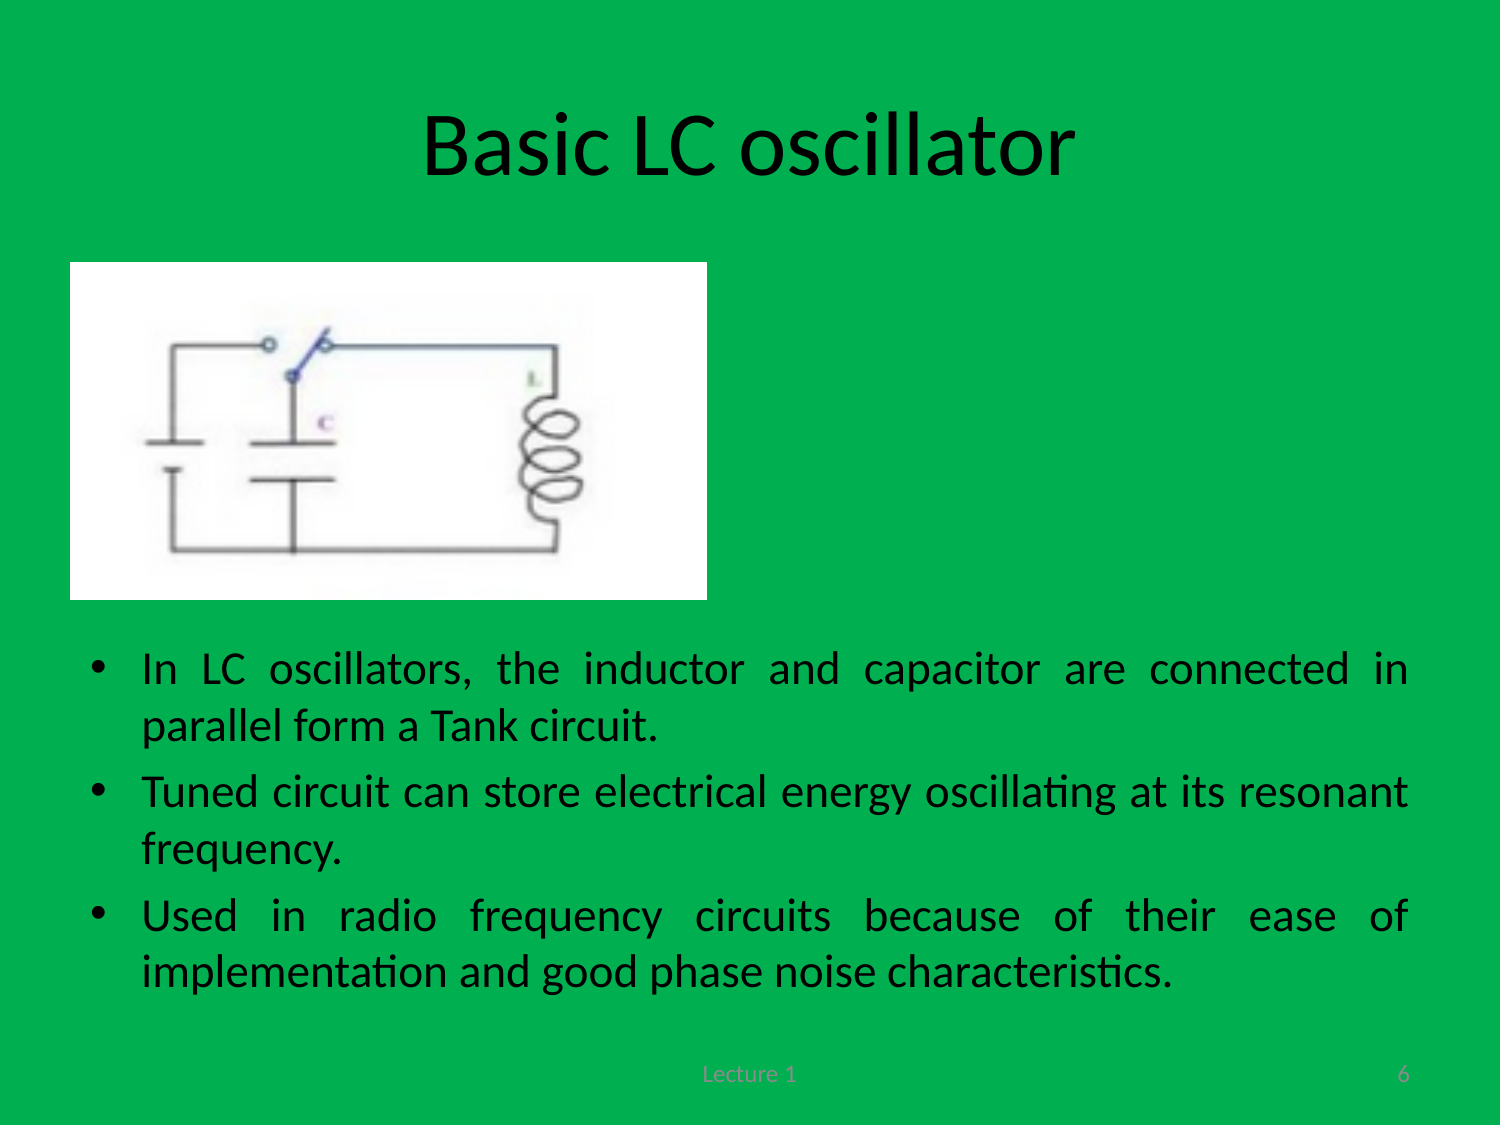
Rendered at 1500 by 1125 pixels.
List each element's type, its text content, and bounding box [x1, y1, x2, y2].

slide_number 6 [1074, 1042, 1425, 1103]
picture [70, 262, 707, 601]
title Basic LC oscillator [75, 45, 1425, 233]
list In LC oscillators, the inductor and capacitor are connected in parallel form a Tank circuit. Tuned circuit can store electrical energy oscillating at its resonant frequency. Used in radio frequency circuits because of their ease of implementation and good phase noise characteristics. [75, 629, 1425, 1005]
footer Lecture 1 [512, 1042, 988, 1103]
